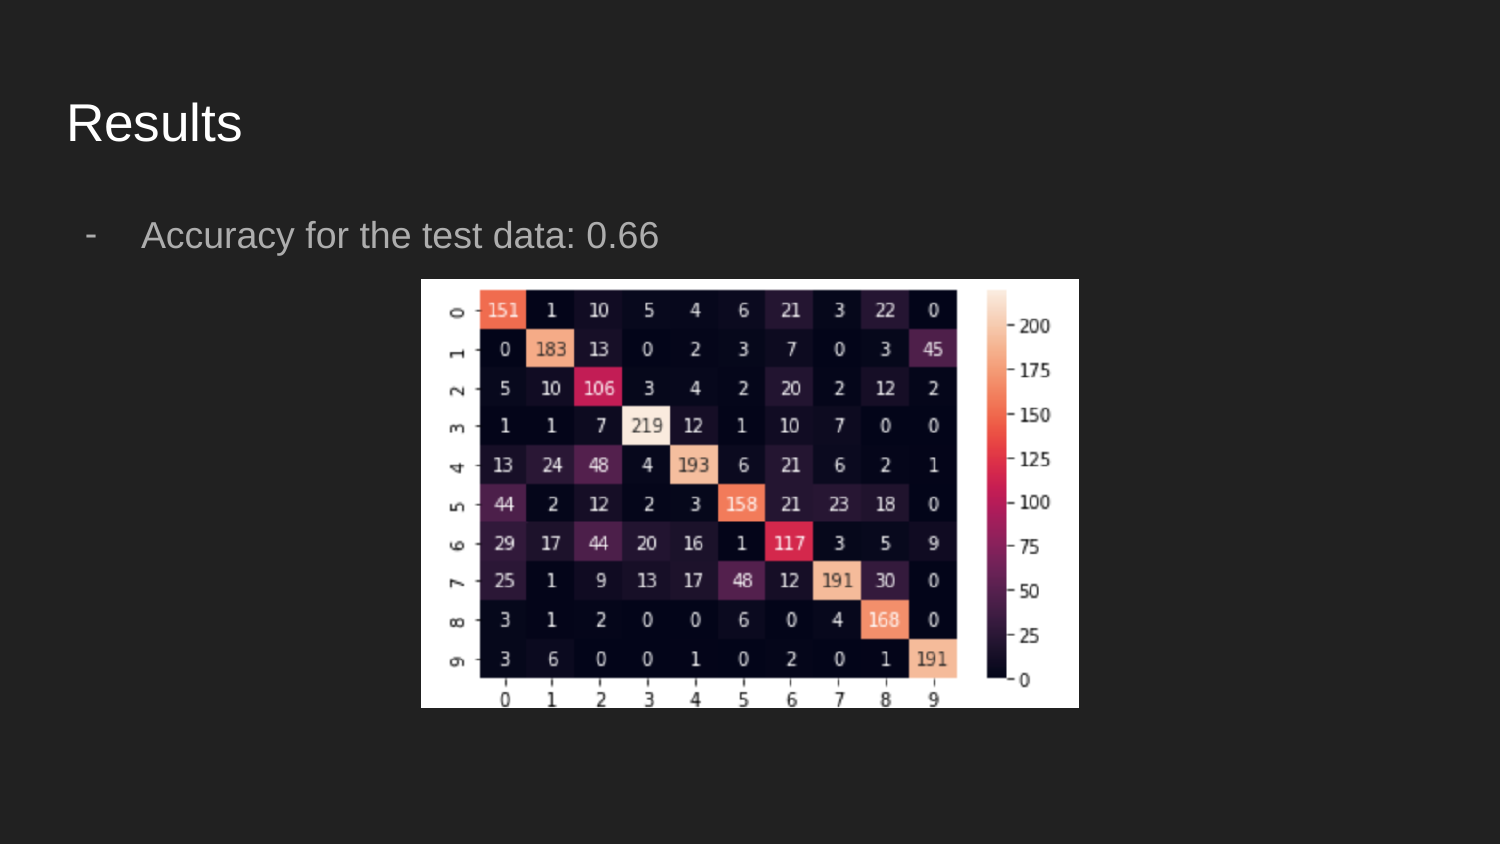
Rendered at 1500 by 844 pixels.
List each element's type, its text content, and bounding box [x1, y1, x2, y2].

picture [421, 278, 1079, 708]
list Accuracy for the test data: 0.66 [51, 189, 1449, 750]
title Results [51, 72, 1449, 167]
